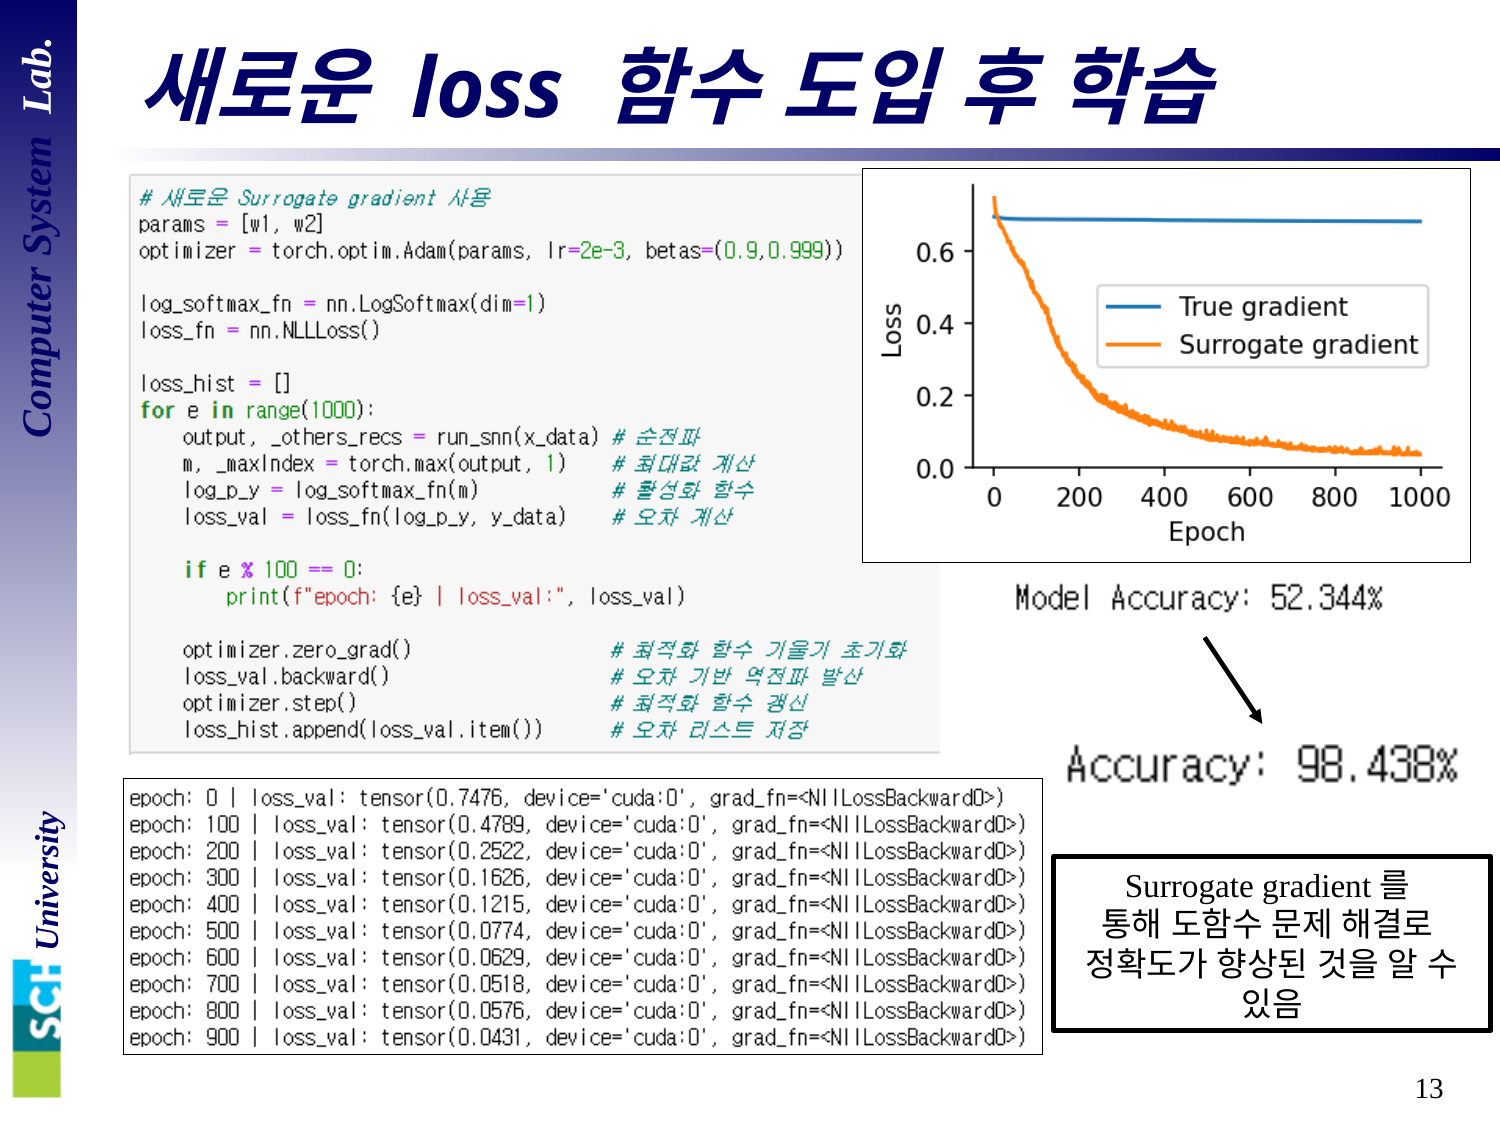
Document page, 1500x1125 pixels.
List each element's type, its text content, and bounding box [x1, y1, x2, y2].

text_box Surrogate gradient를 통해 도함수 문제 해결로 정확도가 향상된 것을 알 수 있음 [1053, 856, 1491, 1031]
picture [1006, 571, 1404, 638]
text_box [1204, 637, 1263, 725]
title 새로운 loss 함수 도입 후 학습 [123, 25, 1460, 143]
picture [123, 168, 1471, 756]
picture [5, 952, 69, 1104]
picture [123, 723, 1482, 1055]
